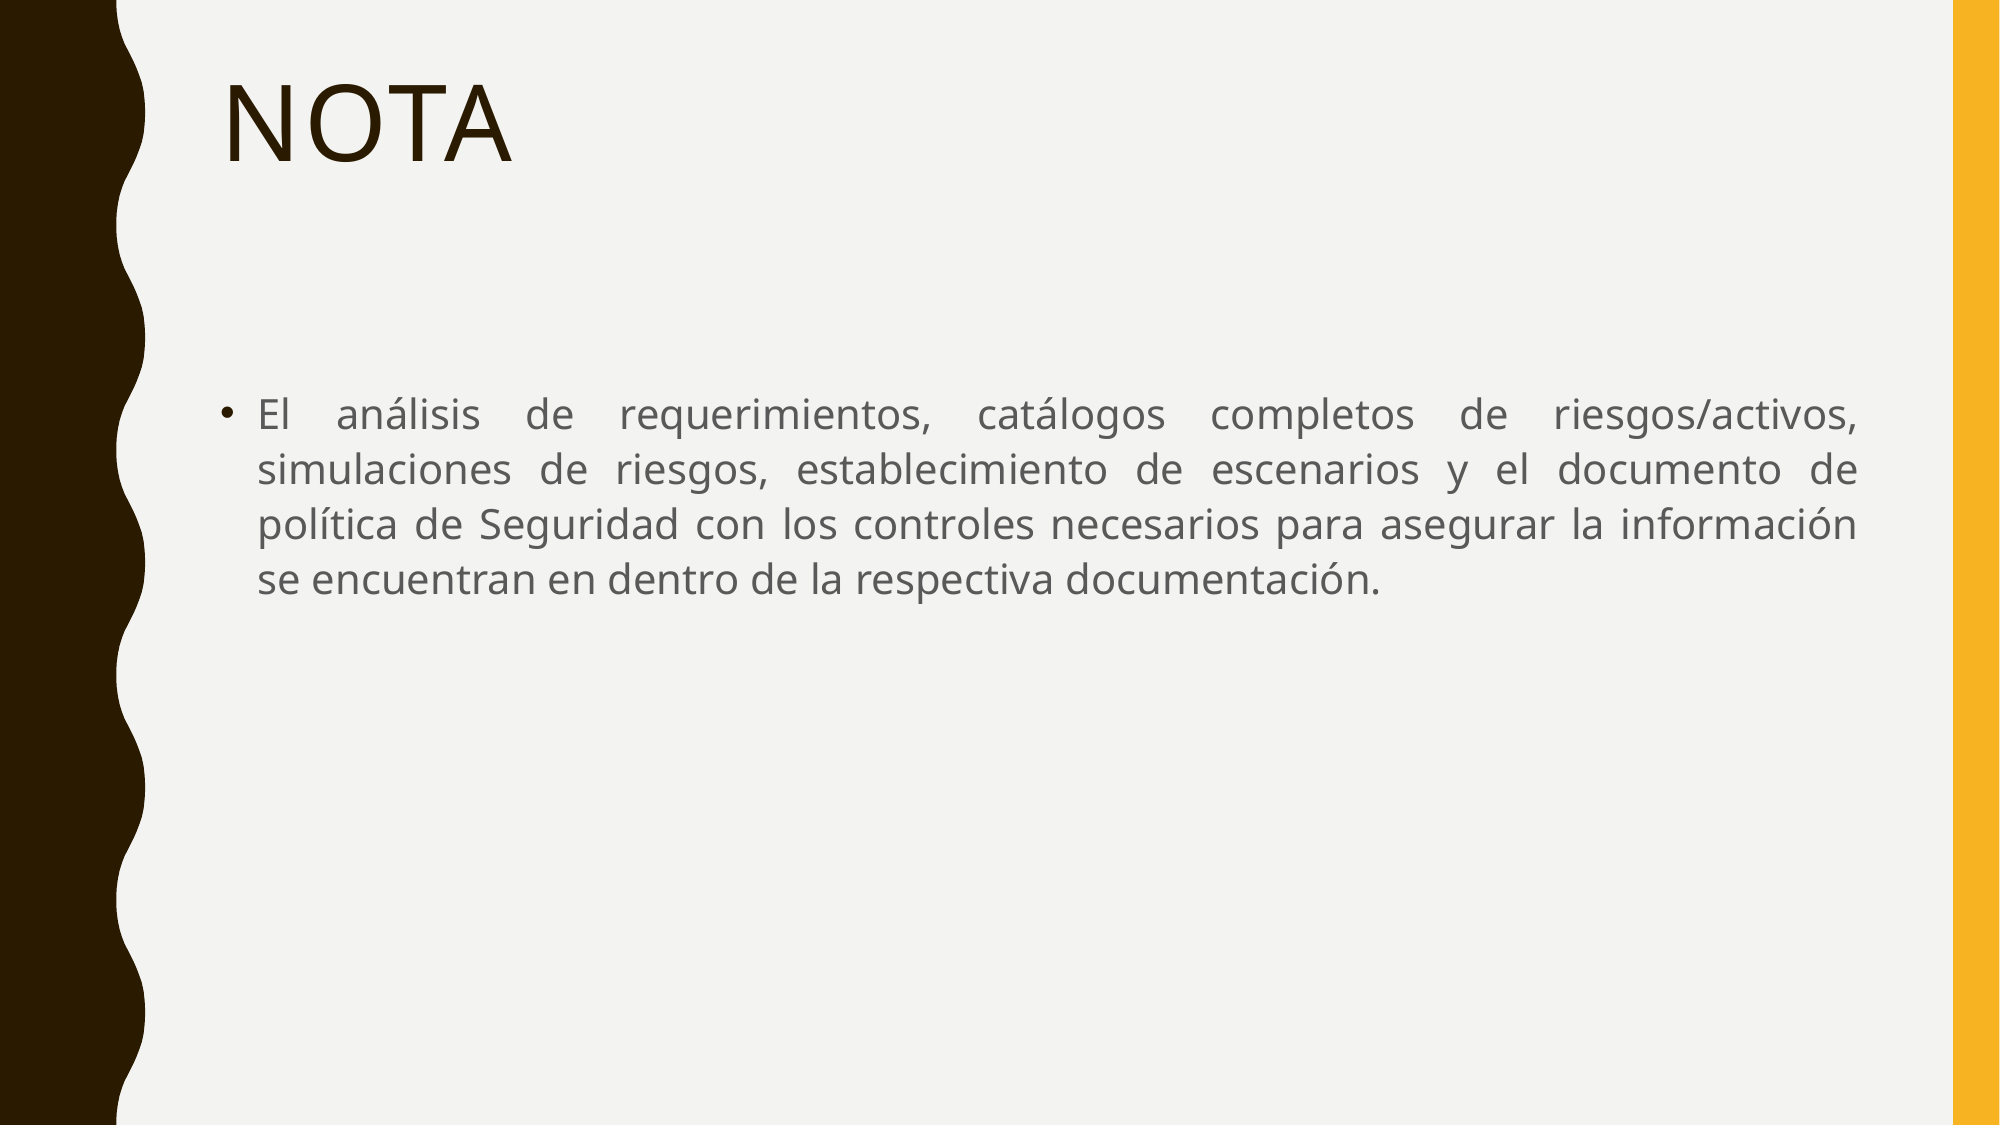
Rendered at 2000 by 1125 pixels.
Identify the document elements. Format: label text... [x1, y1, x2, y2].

list El análisis de requerimientos, catálogos completos de riesgos/activos, simulaciones de riesgos, establecimiento de escenarios y el documento de política de Seguridad con los controles necesarios para asegurar la información se encuentran en dentro de la respectiva documentación. [205, 375, 1875, 646]
title Nota [205, 62, 1875, 308]
